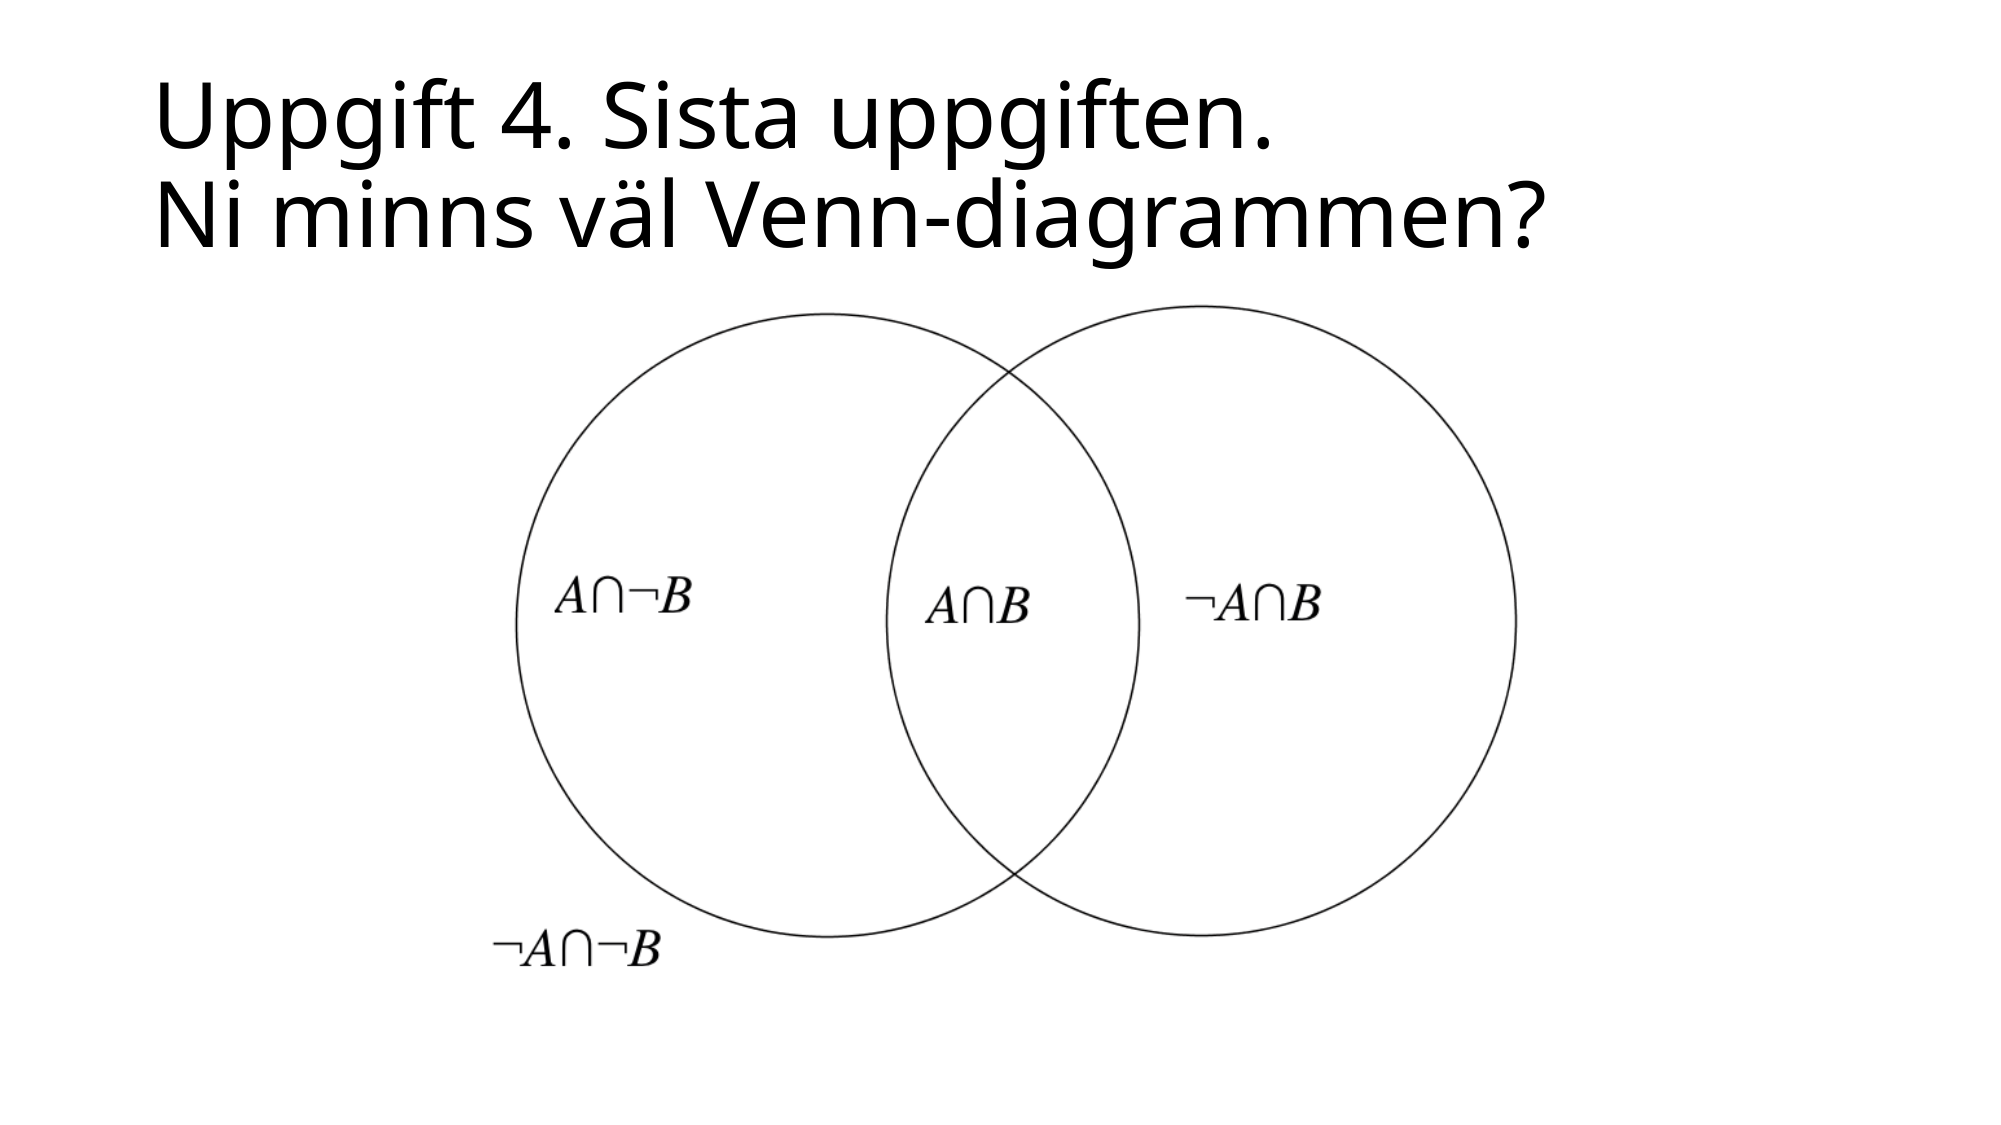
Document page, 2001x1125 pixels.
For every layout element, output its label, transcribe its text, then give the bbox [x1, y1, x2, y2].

title Uppgift 4. Sista uppgiften. Ni minns väl Venn-diagrammen? [137, 59, 1863, 278]
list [454, 299, 1546, 1014]
